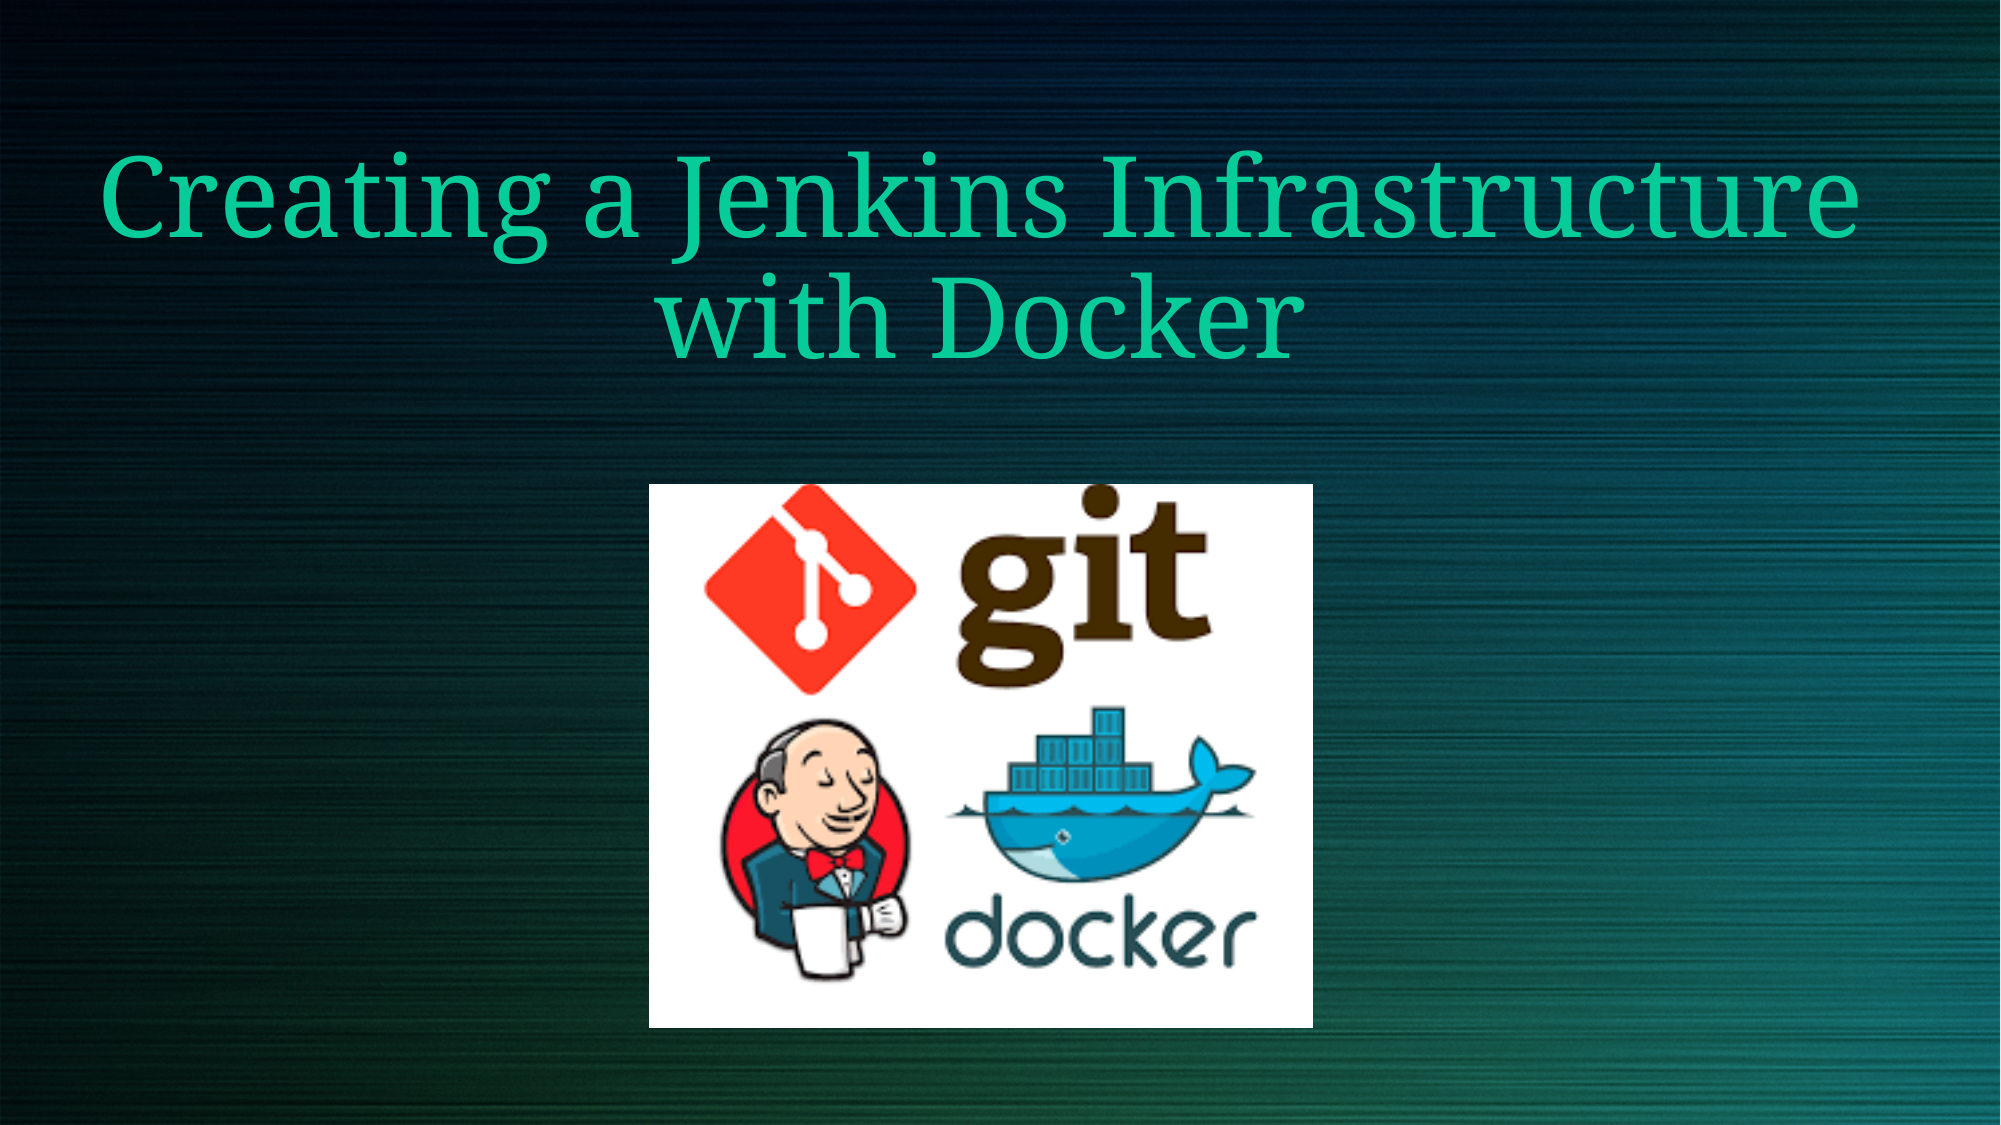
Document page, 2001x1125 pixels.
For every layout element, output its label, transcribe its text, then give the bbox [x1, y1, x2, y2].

picture [0, 0, 2001, 1125]
title Creating a Jenkins Infrastructure with Docker [65, 0, 1897, 391]
